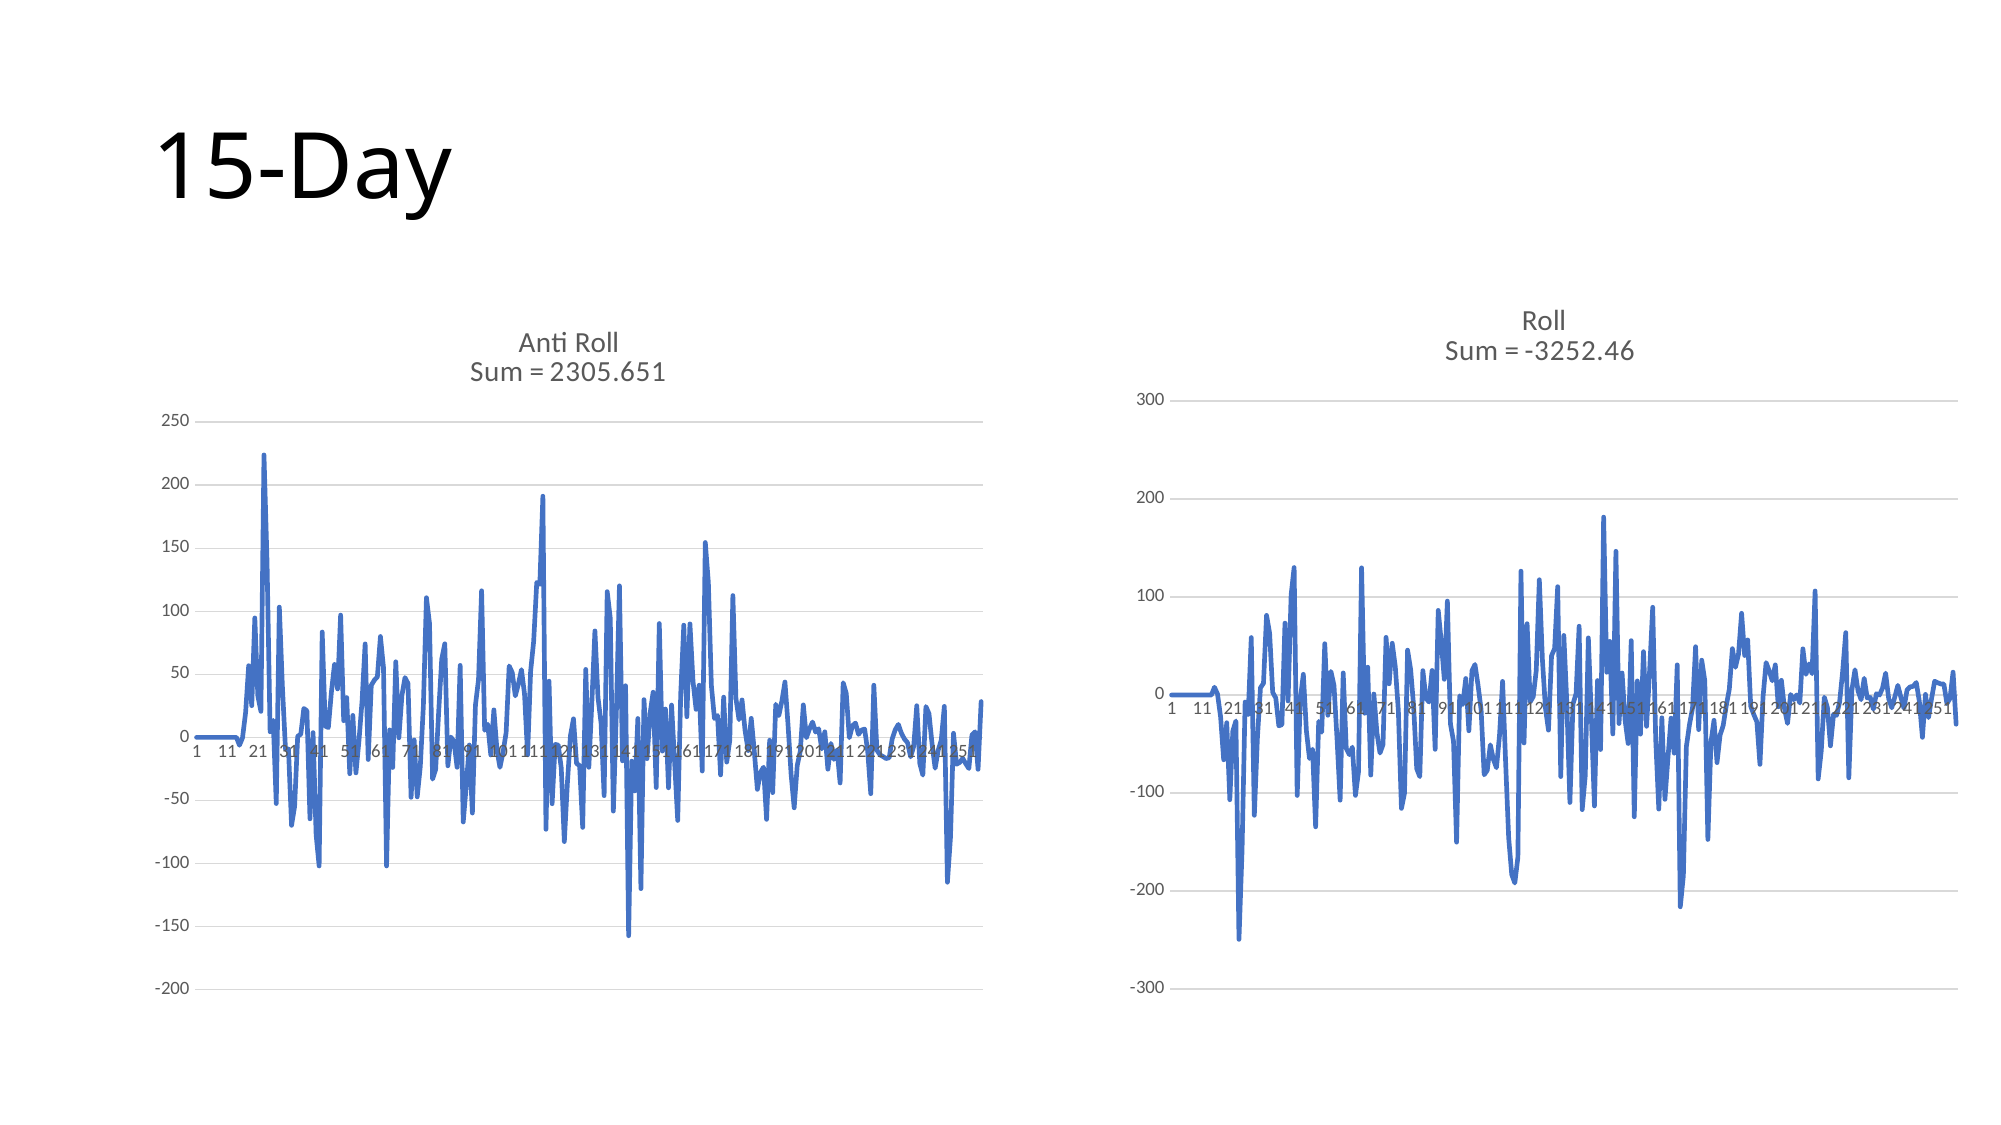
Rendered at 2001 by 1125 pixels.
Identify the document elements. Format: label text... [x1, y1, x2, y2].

title 15-Day [137, 59, 1863, 278]
chart [137, 299, 1000, 1014]
chart [1112, 277, 1975, 1014]
